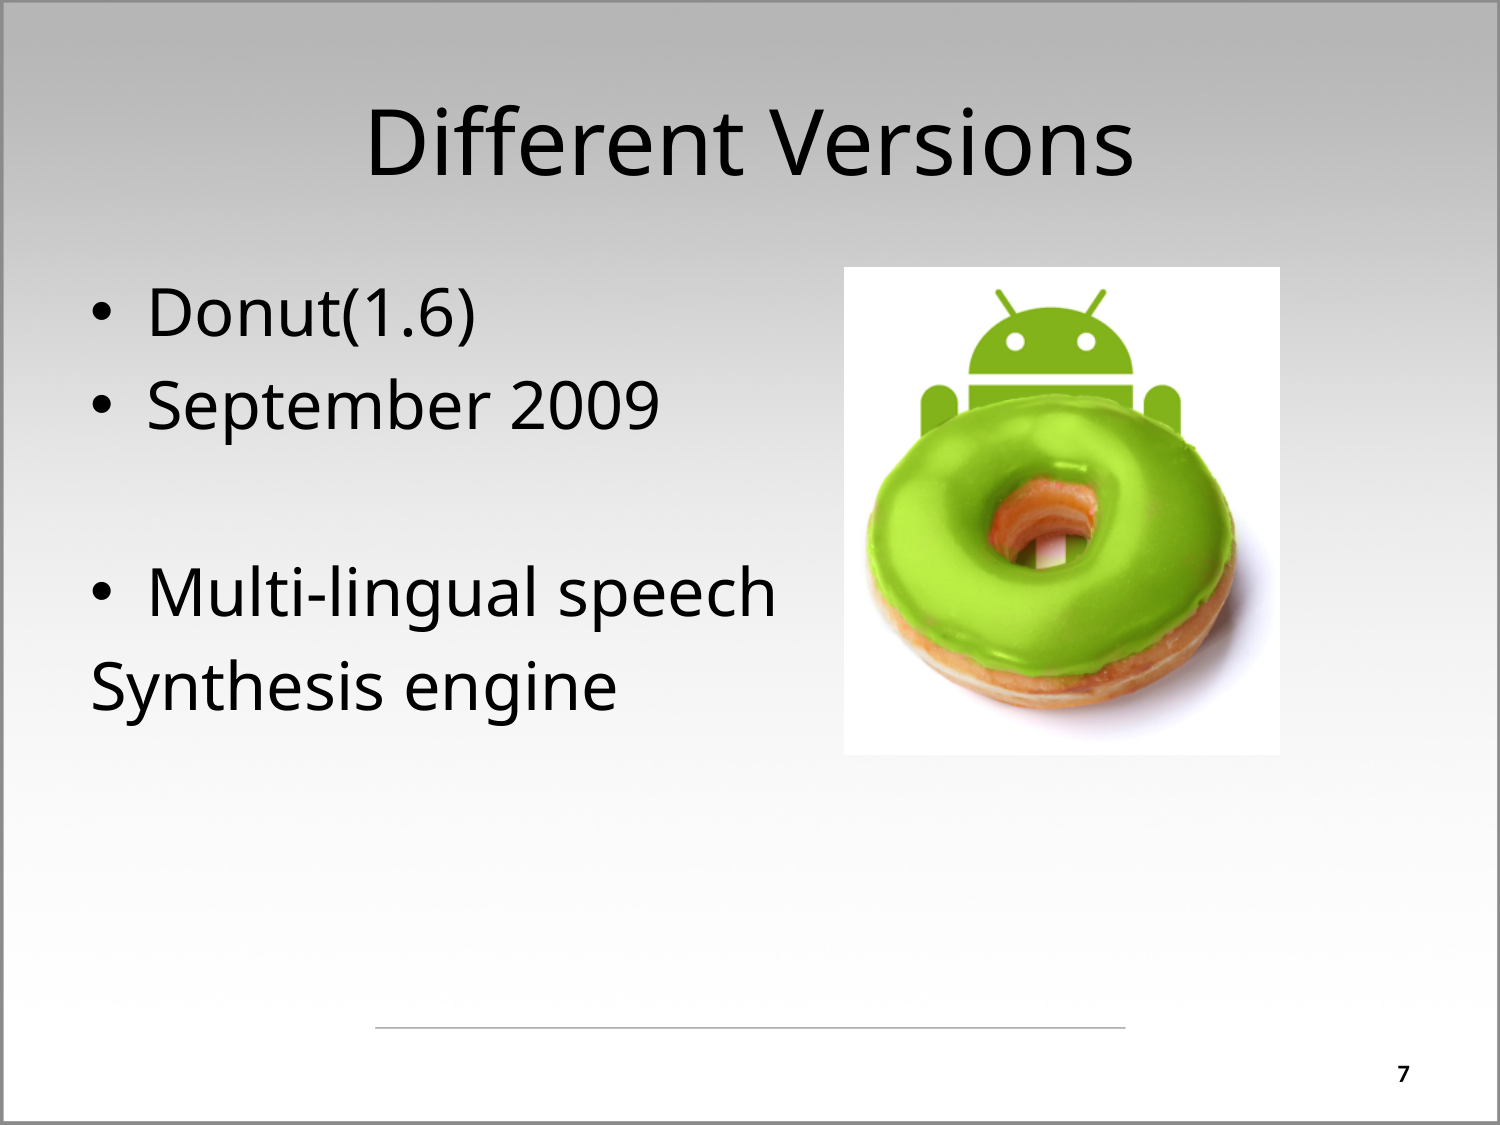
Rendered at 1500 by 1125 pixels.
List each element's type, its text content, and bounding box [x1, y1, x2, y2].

list Donut(1.6) September 2009 Multi-lingual speech Synthesis engine [75, 262, 1425, 1005]
title Different Versions [75, 45, 1425, 233]
picture [0, 0, 1500, 1125]
slide_number 7 [1074, 1042, 1425, 1103]
